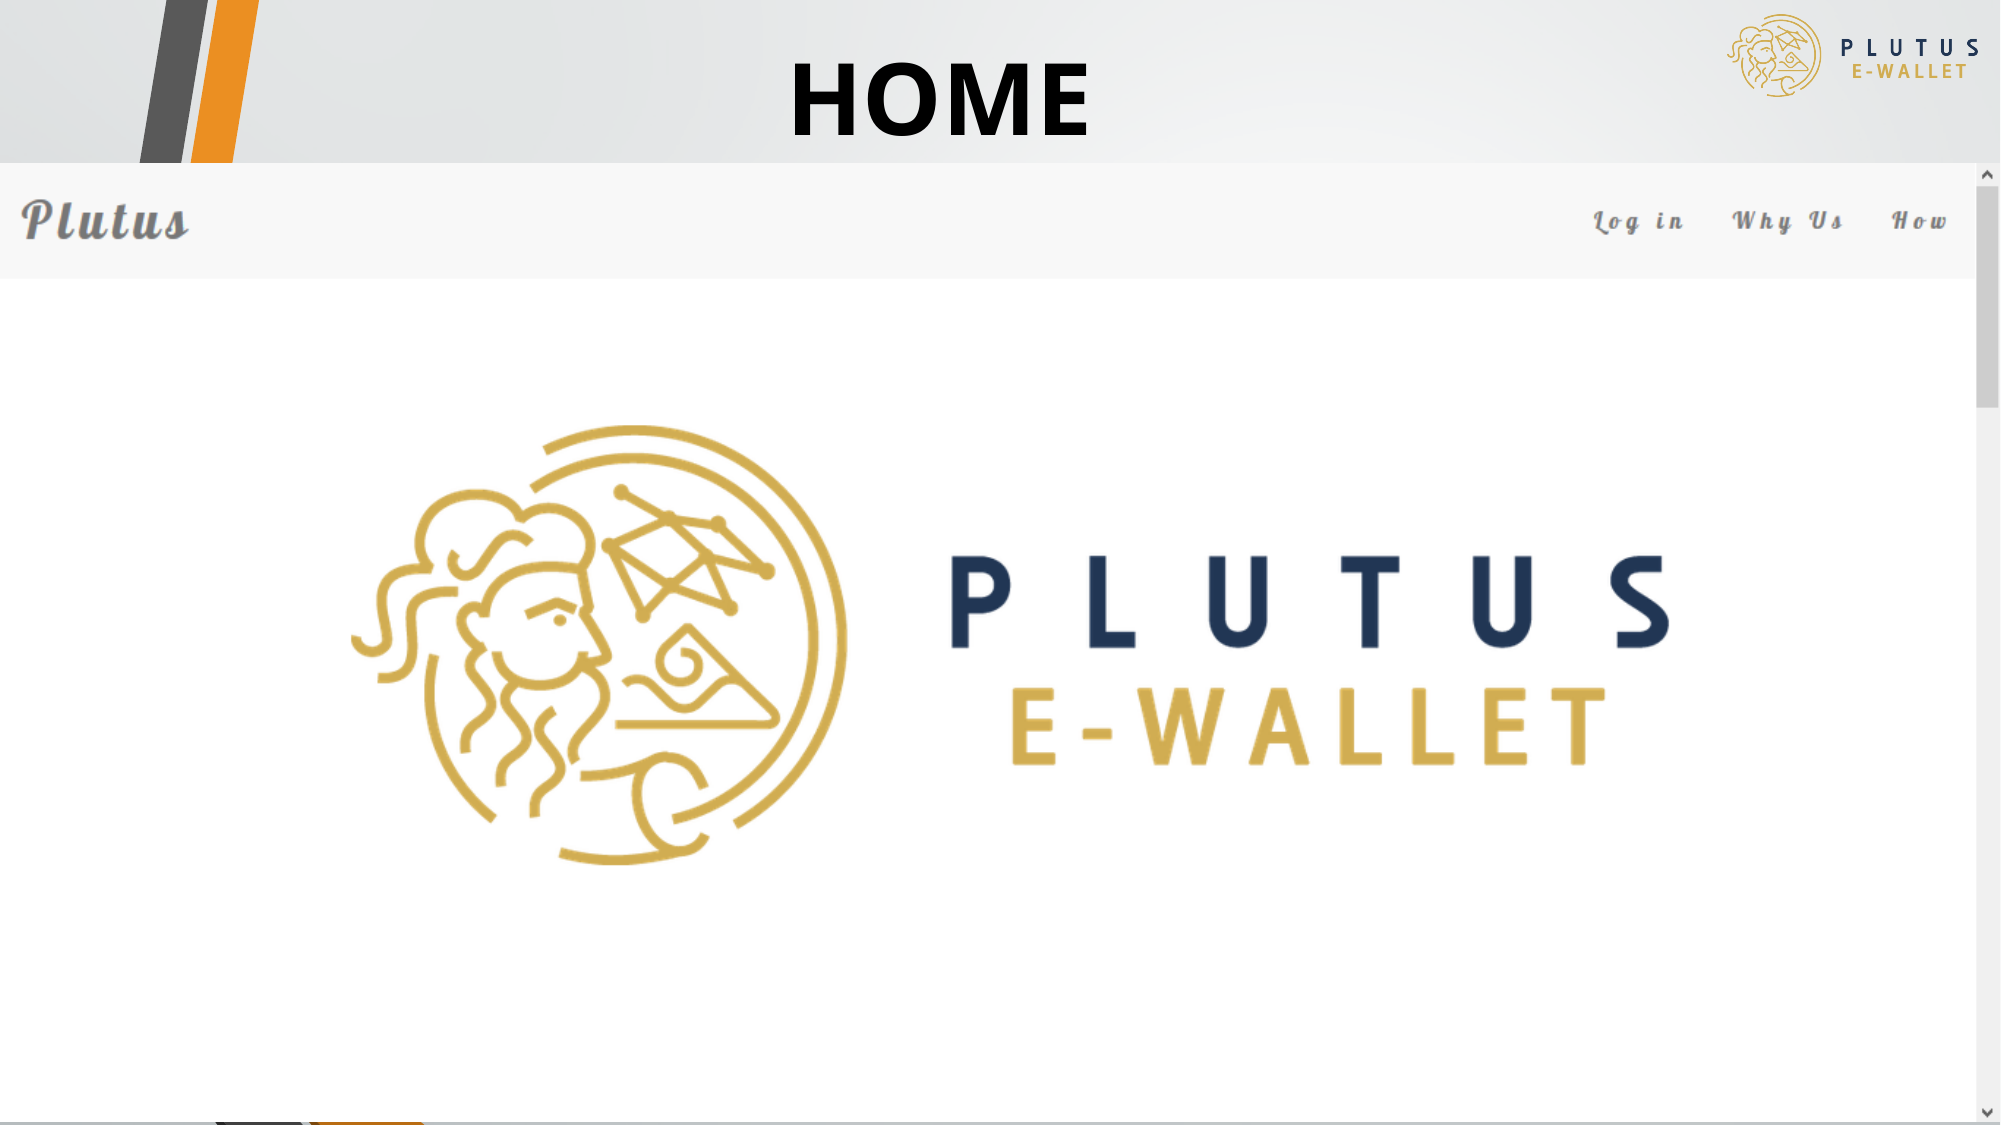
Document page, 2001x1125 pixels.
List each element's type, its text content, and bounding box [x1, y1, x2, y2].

picture [0, 163, 2000, 1122]
picture [1727, 14, 1978, 98]
text_box HOME [771, 27, 1108, 163]
